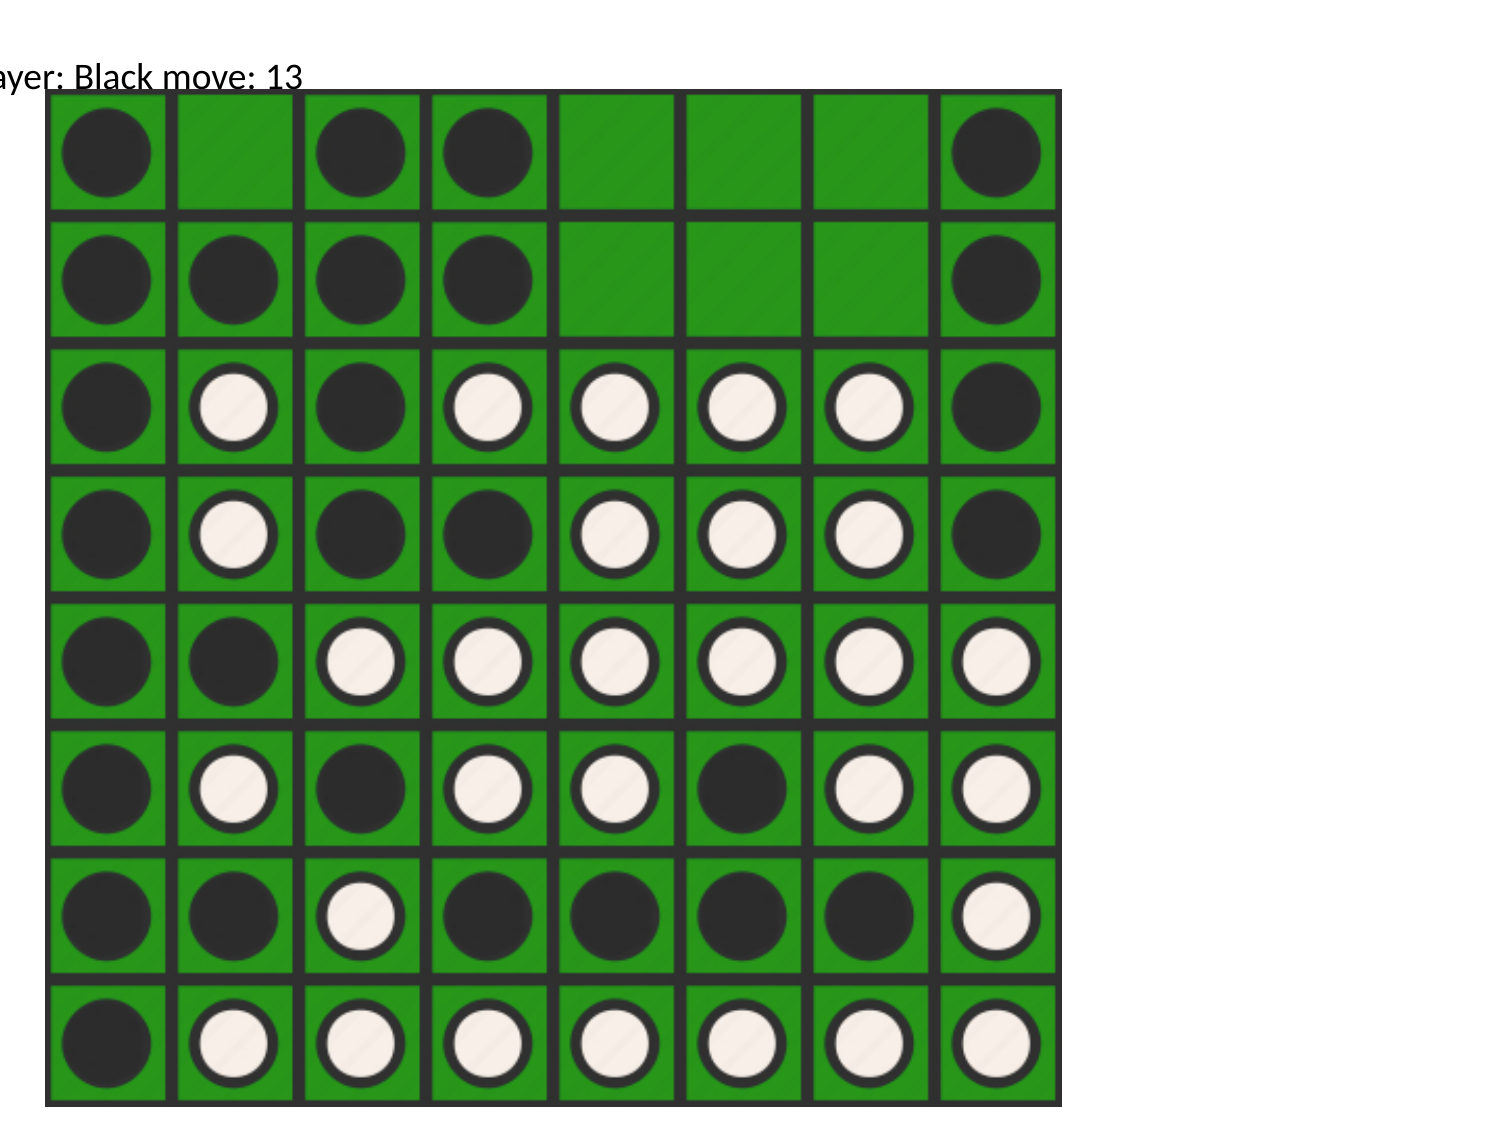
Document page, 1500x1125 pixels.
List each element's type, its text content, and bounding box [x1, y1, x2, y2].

text_box turn: 53 player: Black move: 13 [0, 44, 319, 105]
picture [44, 89, 1062, 1107]
